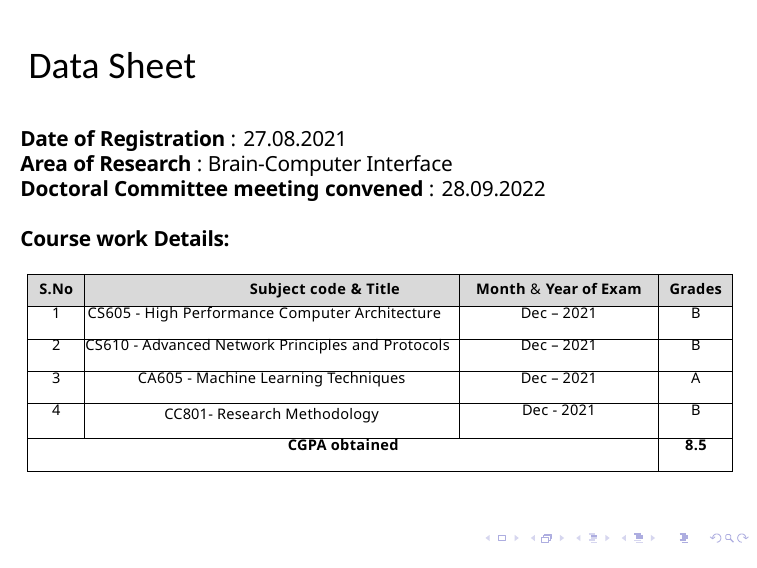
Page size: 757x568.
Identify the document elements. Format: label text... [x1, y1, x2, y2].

table_cell 1 [28, 307, 84, 339]
table_cell 2 [28, 340, 84, 371]
table_cell Dec - 2021 [460, 404, 658, 438]
table_cell 8.5 [659, 439, 732, 471]
table_cell CC801- Research Methodology [85, 404, 459, 438]
table_header Subject code & Title [85, 275, 459, 306]
table_cell B [659, 307, 732, 339]
table_cell Dec – 2021 [460, 372, 658, 403]
list Details Date of Registration : 27.08.2021 Area of Research : Brain-Computer Interface Doctoral Committee meeting convened : 28.09.2022 Course work Details: [18, 81, 548, 405]
table_cell CS605 - High Performance Computer Architecture [85, 307, 459, 339]
table_cell 3 [28, 372, 84, 403]
table_cell CGPA obtained [28, 439, 658, 471]
table_cell 4 [28, 404, 84, 438]
table_header Grades [659, 275, 732, 306]
table_cell Dec – 2021 [460, 340, 658, 371]
table_header S.No [28, 275, 84, 306]
table_header Month & Year of Exam [460, 275, 658, 306]
table_cell B [659, 404, 732, 438]
table_cell A [659, 372, 732, 403]
table_cell CA605 - Machine Learning Techniques [85, 372, 459, 403]
table_cell Dec – 2021 [460, 307, 658, 339]
text_box Data Sheet [13, 33, 392, 94]
table_cell B [659, 340, 732, 371]
table_cell CS610 - Advanced Network Principles and Protocols [85, 340, 459, 371]
